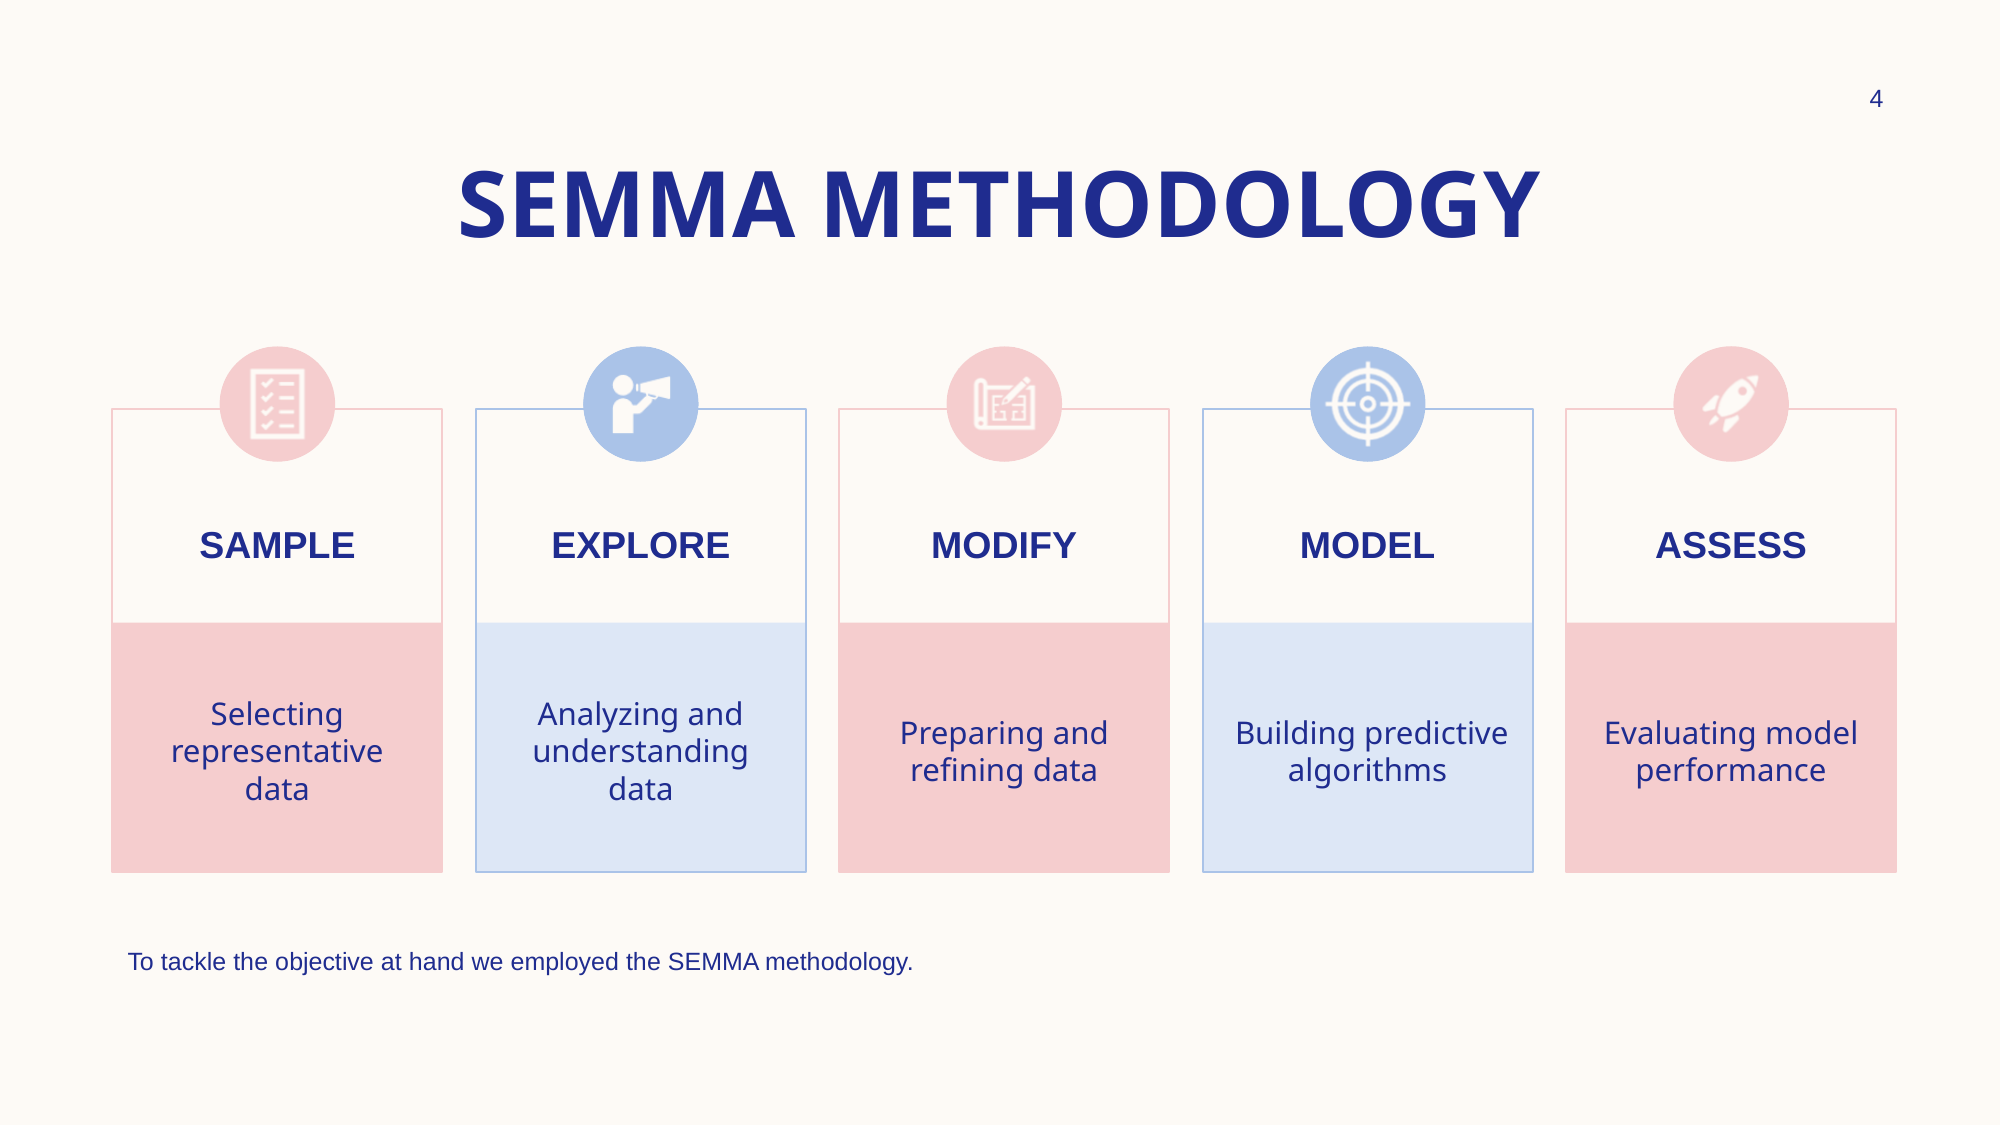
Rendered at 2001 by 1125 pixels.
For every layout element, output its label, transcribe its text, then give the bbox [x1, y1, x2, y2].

title SEMMA Methodology [124, 138, 1875, 264]
list Selecting representative data [119, 637, 435, 863]
footer To tackle the objective at hand we employed the SEMMA methodology. [112, 934, 1889, 987]
list Preparing and refining data [846, 637, 1162, 863]
list MODEL [1202, 408, 1534, 873]
picture [1673, 346, 1789, 462]
list MODIFY [838, 408, 1170, 873]
list Analyzing and understanding data [483, 637, 799, 863]
picture [1309, 346, 1426, 462]
slide_number 4 [1795, 75, 1958, 120]
picture [583, 346, 699, 462]
picture [946, 346, 1063, 462]
list Building predictive algorithms [1210, 637, 1526, 863]
picture [219, 346, 336, 462]
list Evaluating model performance [1573, 637, 1889, 863]
list EXPLORE [475, 408, 807, 873]
list ASSESS [1565, 408, 1897, 873]
list Sample [111, 408, 443, 873]
